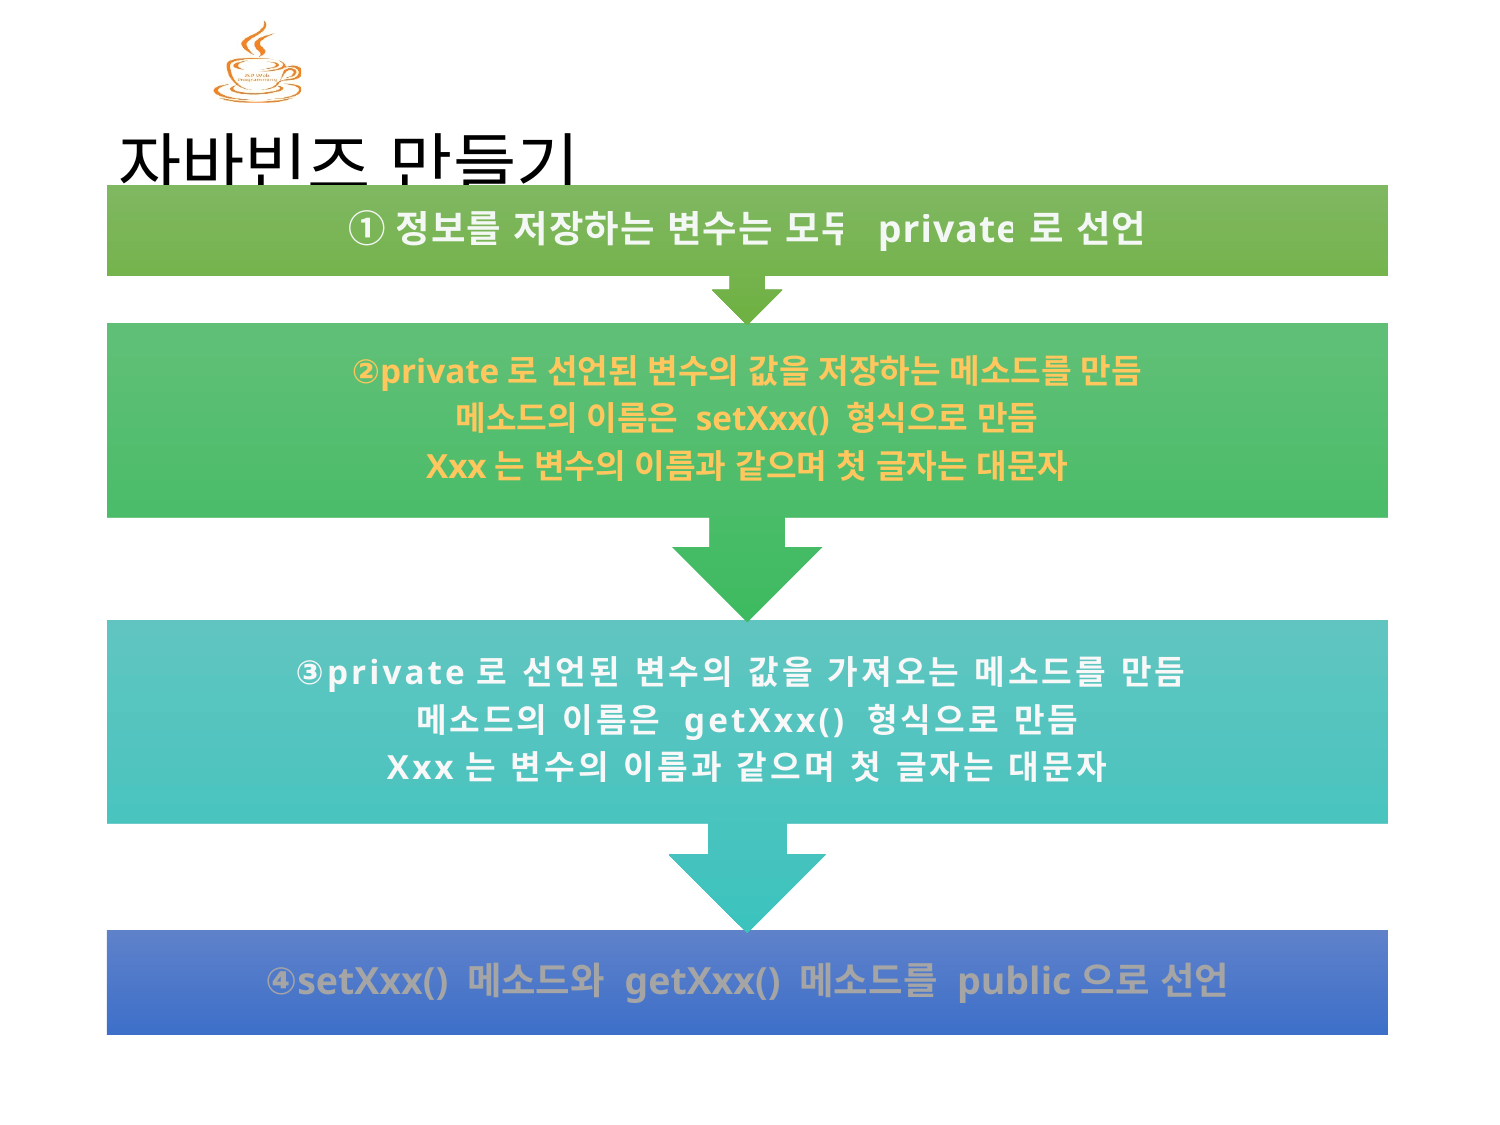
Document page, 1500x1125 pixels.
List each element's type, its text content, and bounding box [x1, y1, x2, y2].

text_box [0, 0, 1500, 75]
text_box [106, 184, 1388, 1035]
title 자바빈즈 만들기 [103, 75, 1397, 278]
